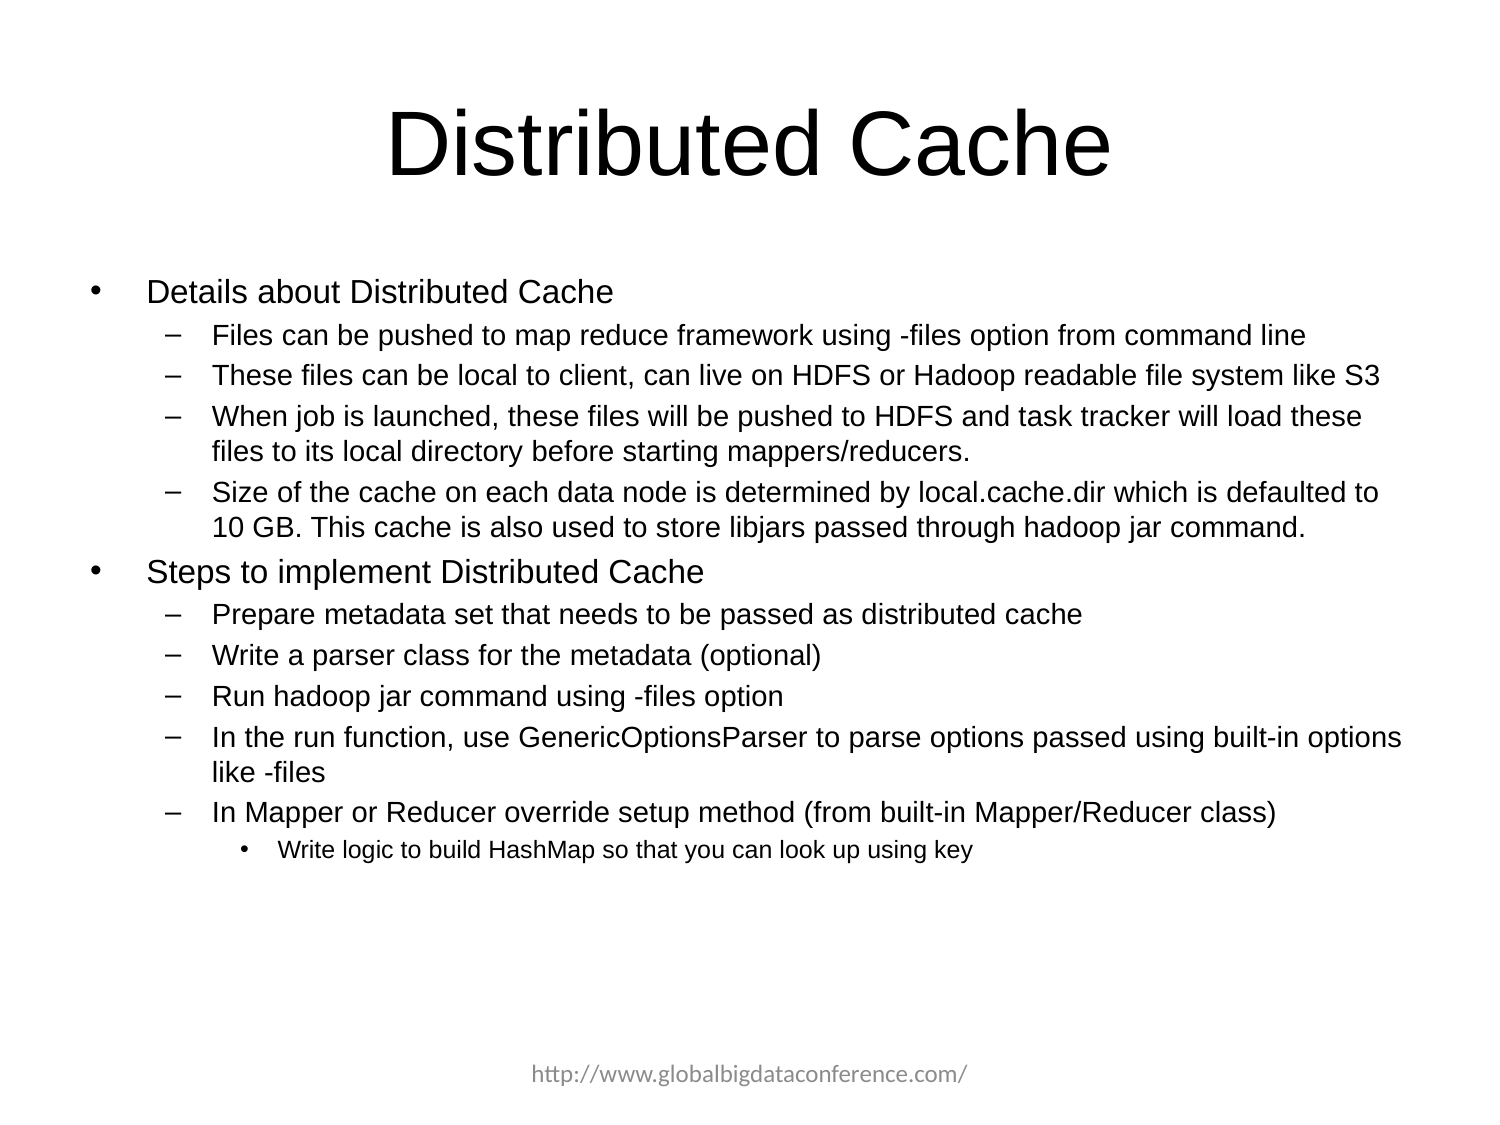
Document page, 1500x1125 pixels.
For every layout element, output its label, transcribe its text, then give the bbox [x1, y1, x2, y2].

footer http://www.globalbigdataconference.com/ [512, 1042, 988, 1103]
list Details about Distributed Cache Files can be pushed to map reduce framework using -files option from command line These files can be local to client, can live on HDFS or Hadoop readable file system like S3 When job is launched, these files will be pushed to HDFS and task tracker will load these files to its local directory before starting mappers/reducers. Size of the cache on each data node is determined by local.cache.dir which is defaulted to 10 GB. This cache is also used to store libjars passed through hadoop jar command. Steps to implement Distributed Cache Prepare metadata set that needs to be passed as distributed cache Write a parser class for the metadata (optional) Run hadoop jar command using -files option In the run function, use GenericOptionsParser to parse options passed using built-in options like -files In Mapper or Reducer override setup method (from built-in Mapper/Reducer class) Write logic to build HashMap so that you can look up using key [75, 262, 1425, 1005]
title Distributed Cache [75, 45, 1425, 233]
